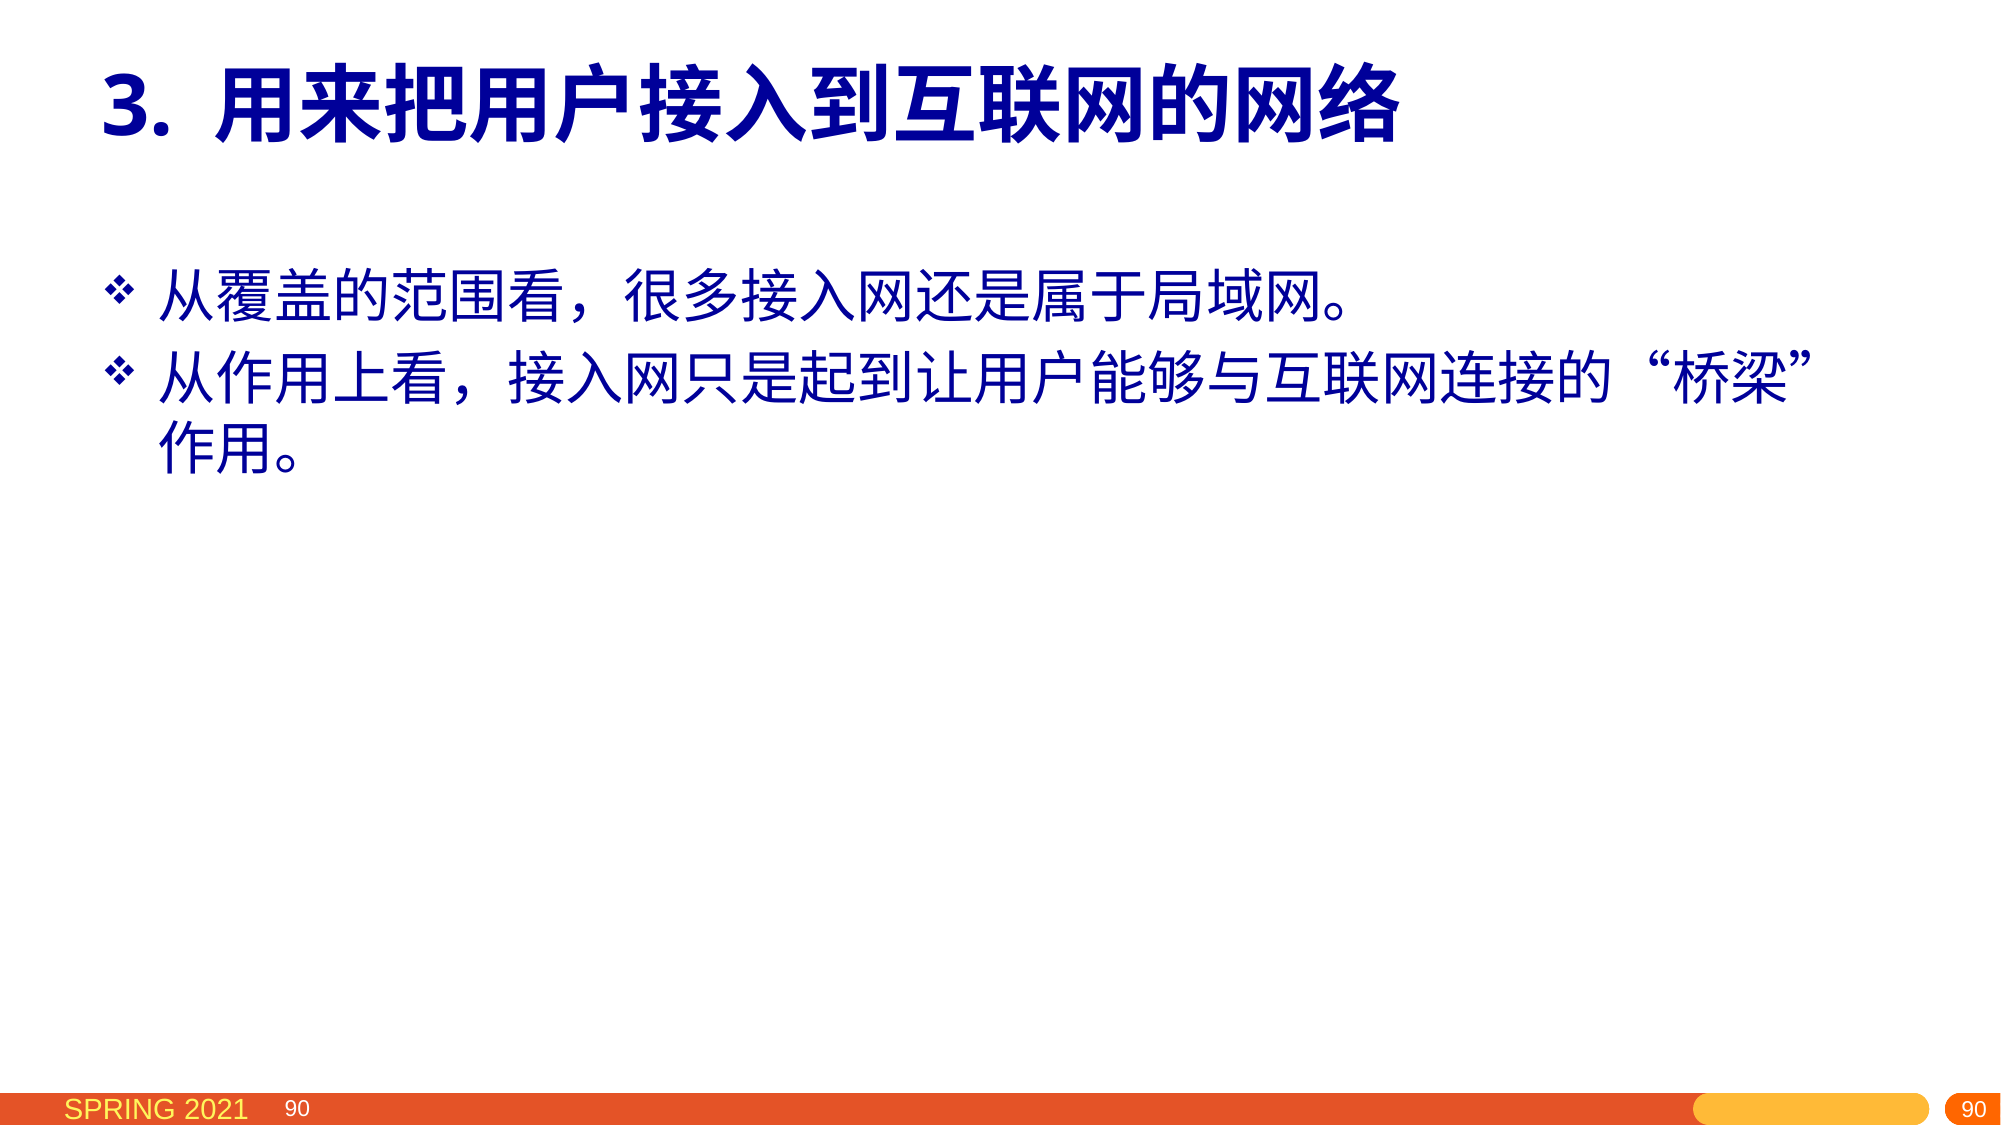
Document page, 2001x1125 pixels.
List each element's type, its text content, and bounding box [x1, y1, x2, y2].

list 从覆盖的范围看，很多接入网还是属于局域网。 从作用上看，接入网只是起到让用户能够与互联网连接的“桥梁”作用。 [86, 252, 1914, 1047]
title 3. 用来把用户接入到互联网的网络 [86, 42, 1914, 161]
